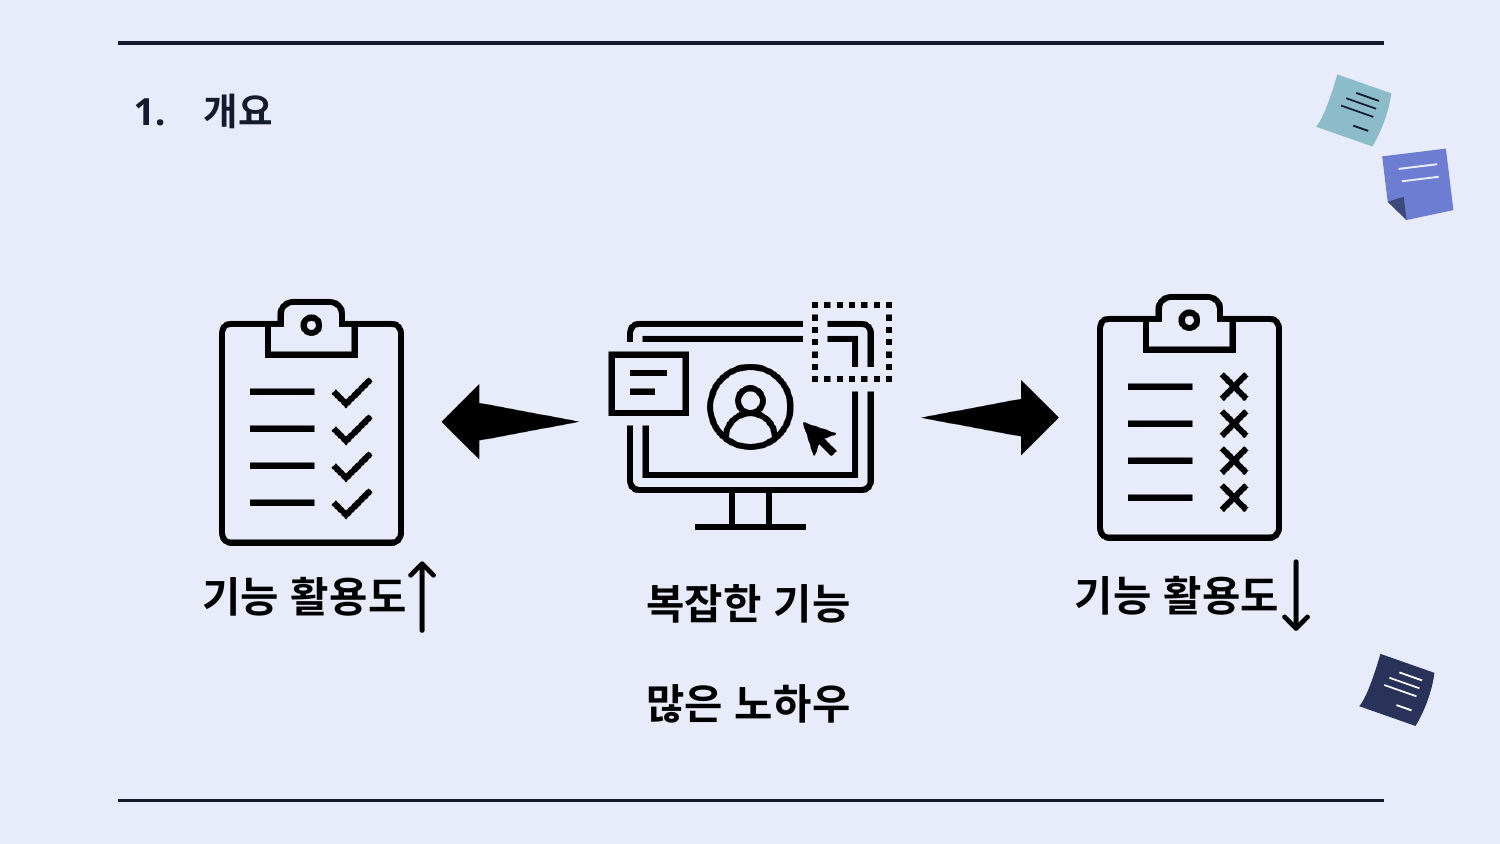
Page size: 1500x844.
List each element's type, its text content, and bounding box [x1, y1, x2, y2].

title 1. 개요 [118, 72, 1314, 167]
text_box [1315, 73, 1441, 729]
text_box 기능 활용도 [1060, 573, 1251, 628]
picture [163, 273, 586, 636]
picture [602, 273, 898, 570]
text_box 기능 활용도 [187, 577, 377, 629]
picture [914, 269, 1337, 634]
text_box 복잡한 기능 많은 노하우 [631, 577, 880, 736]
